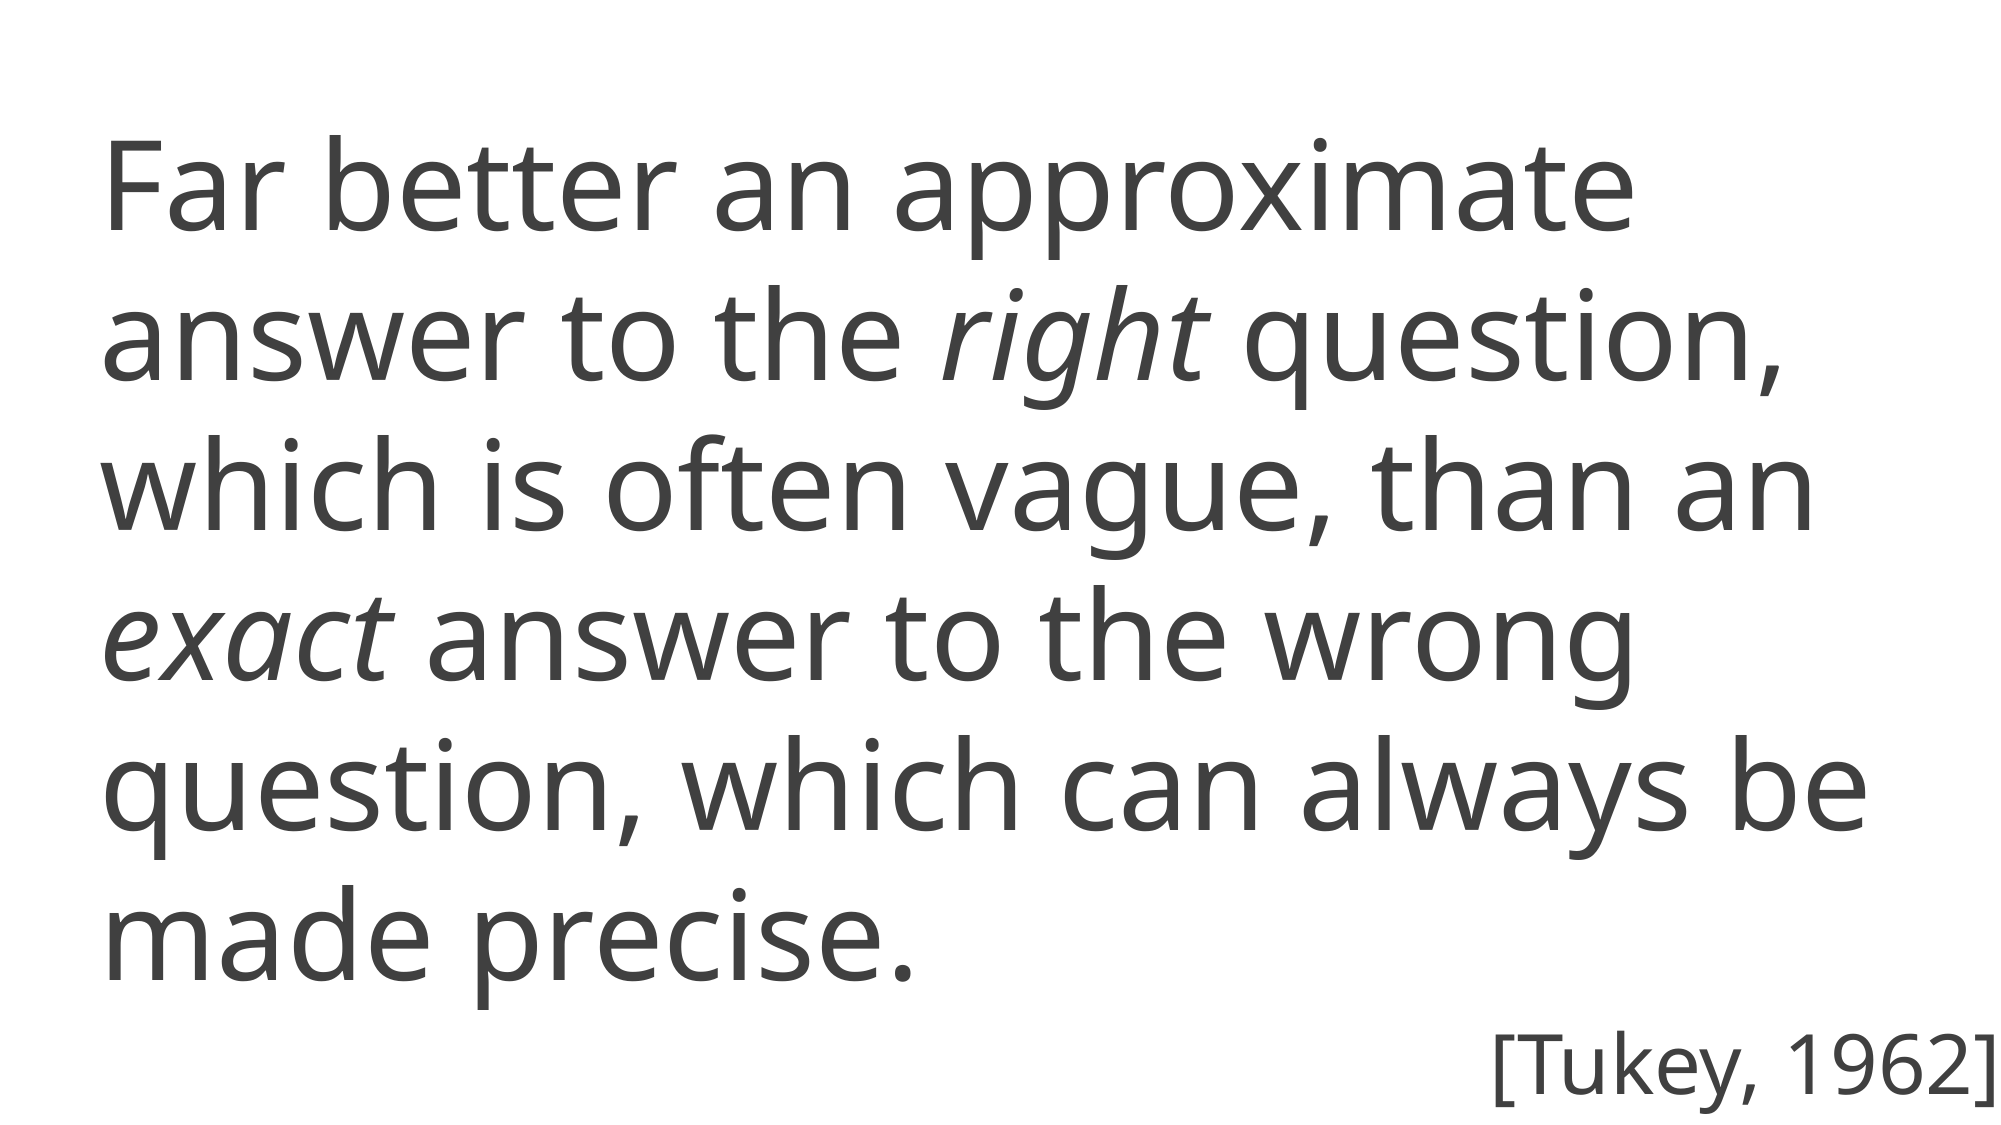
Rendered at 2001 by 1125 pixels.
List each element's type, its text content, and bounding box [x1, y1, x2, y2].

list Far better an approximate answer to the right question, which is often vague, than an exact answer to the wrong question, which can always be made precise. [85, 98, 1940, 1049]
text_box [Tukey, 1962] [1474, 1004, 2000, 1119]
